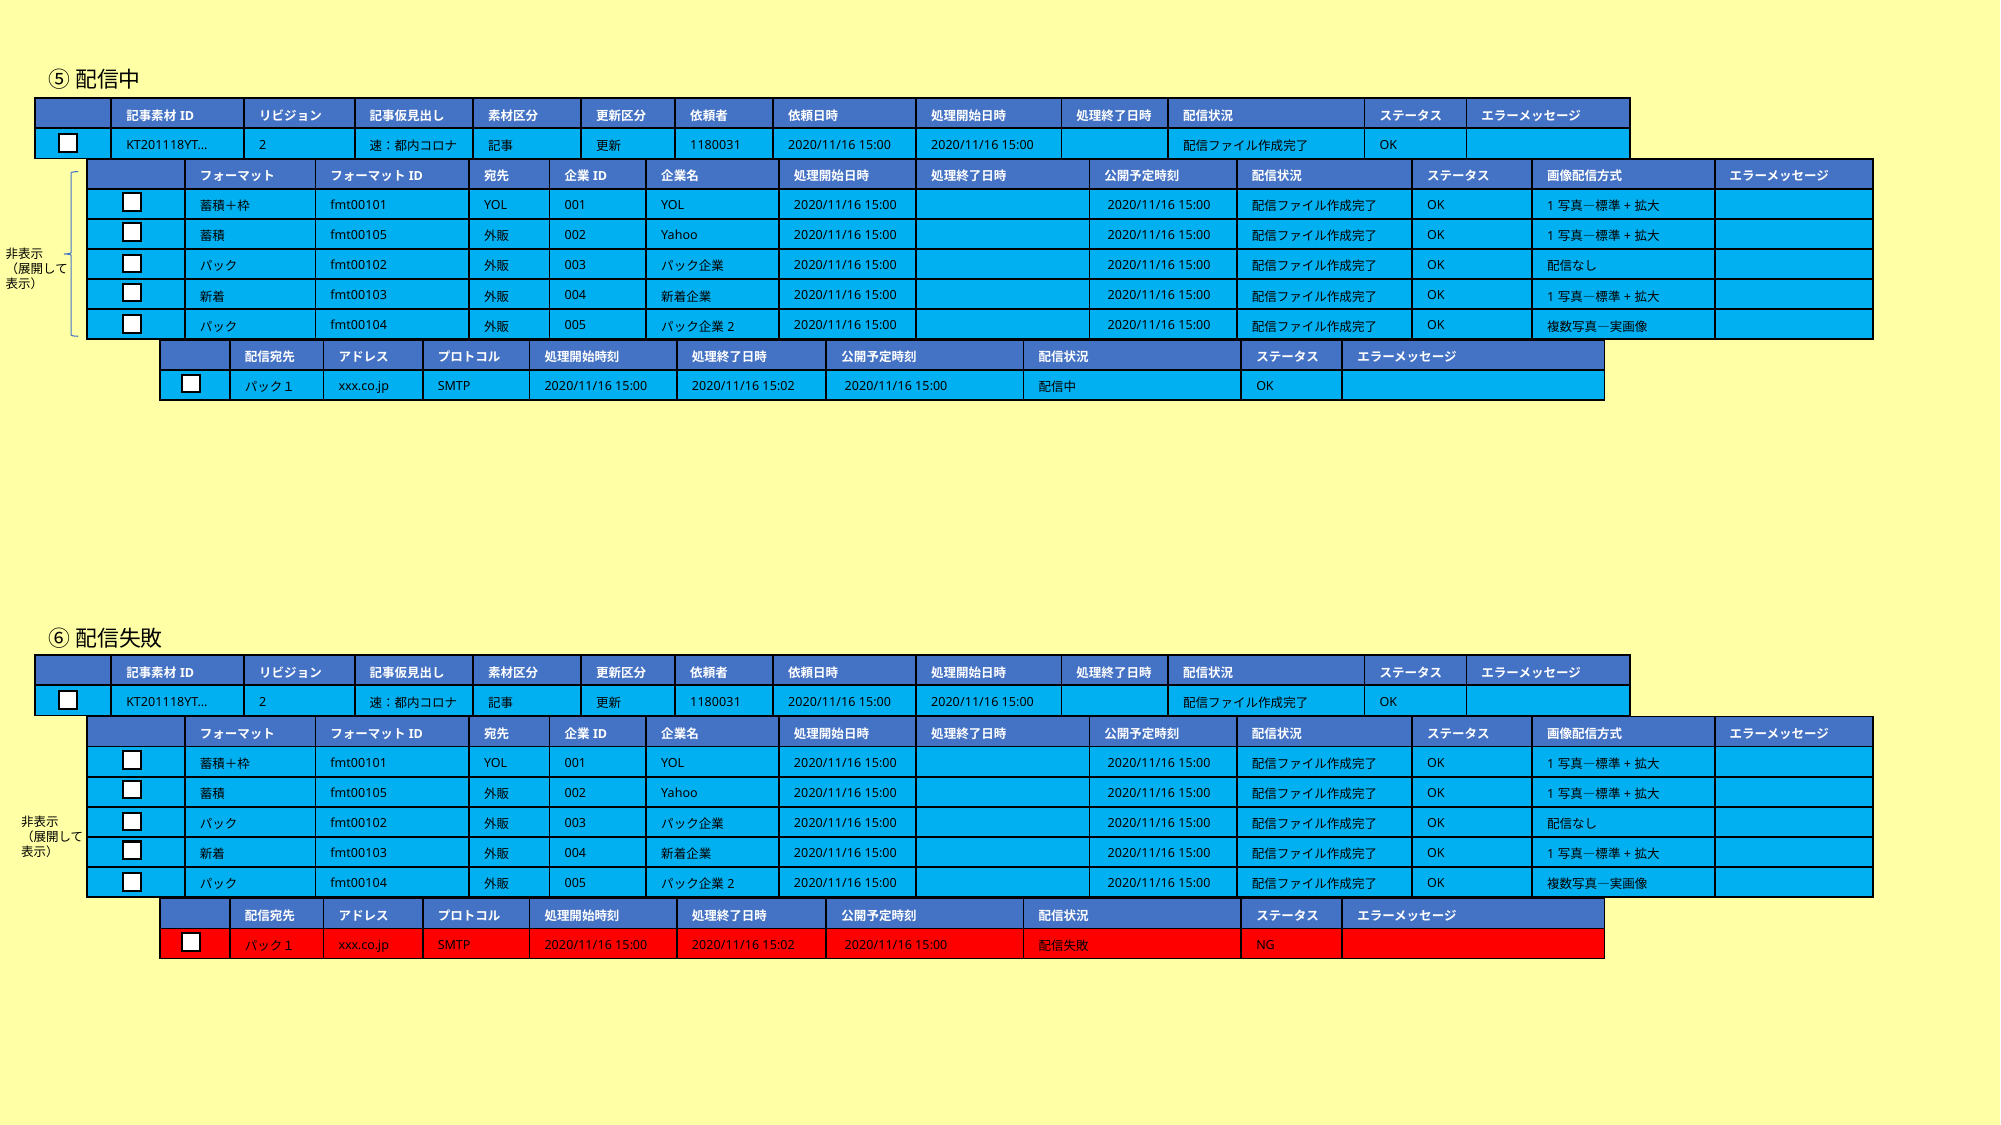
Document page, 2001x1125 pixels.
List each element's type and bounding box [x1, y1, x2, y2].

table_header [582, 656, 674, 684]
table_cell [647, 808, 778, 836]
table_cell [186, 220, 315, 248]
table_header [356, 656, 472, 684]
table_cell [550, 310, 645, 338]
table_cell [112, 686, 243, 715]
table_header [530, 341, 676, 369]
table_header [676, 656, 772, 684]
table_cell [161, 371, 229, 399]
table_cell [1090, 220, 1236, 248]
table_cell [1238, 747, 1411, 776]
table_cell [1024, 371, 1240, 399]
table_cell [231, 929, 323, 958]
table_cell [1467, 129, 1629, 158]
table_cell [780, 747, 915, 776]
table_header [186, 717, 315, 746]
table_header [774, 99, 915, 127]
table_cell [827, 371, 1023, 399]
table_cell [424, 371, 529, 399]
table_cell [1343, 929, 1604, 958]
table_cell [780, 250, 915, 278]
table_cell [1365, 686, 1466, 715]
table_cell [1090, 190, 1236, 218]
table_cell [470, 838, 549, 866]
table_header [88, 160, 184, 188]
table_header [774, 656, 915, 684]
table_cell [1467, 686, 1629, 715]
table_cell [550, 808, 645, 836]
table_cell [1242, 371, 1341, 399]
table_header [1242, 899, 1341, 928]
table_cell [550, 280, 645, 308]
table_header [1365, 656, 1466, 684]
table_cell [88, 310, 184, 338]
table_cell [550, 778, 645, 806]
table_header [917, 99, 1061, 127]
table_cell [186, 250, 315, 278]
table_header [1024, 899, 1240, 928]
table_header [917, 160, 1089, 188]
table_header [1024, 341, 1240, 369]
table_header [324, 899, 422, 928]
table_cell [1716, 250, 1872, 278]
table_cell [1716, 220, 1872, 248]
table_cell [1238, 280, 1411, 308]
table_cell [316, 808, 468, 836]
table_cell [1090, 310, 1236, 338]
table_cell [1238, 250, 1411, 278]
table_header [550, 160, 645, 188]
table_header [1090, 160, 1236, 188]
table_header [161, 899, 229, 928]
table_header [474, 99, 580, 127]
table_cell [1090, 280, 1236, 308]
table_header [1169, 99, 1364, 127]
table_cell [1413, 310, 1531, 338]
table_cell [530, 371, 676, 399]
table_cell [186, 808, 315, 836]
table_cell [917, 808, 1089, 836]
table_cell [470, 190, 549, 218]
table_cell [1238, 190, 1411, 218]
table_cell [1533, 310, 1714, 338]
table_cell [647, 250, 778, 278]
table_header [582, 99, 674, 127]
table_header [424, 341, 529, 369]
table_cell [1238, 778, 1411, 806]
table_cell [1090, 808, 1236, 836]
table_cell [647, 778, 778, 806]
table_cell [316, 747, 468, 776]
table_cell [316, 190, 468, 218]
table_cell [186, 190, 315, 218]
table_cell [917, 190, 1089, 218]
table_cell [141, 808, 184, 836]
table_cell [186, 778, 315, 806]
table_cell [917, 838, 1089, 866]
table_cell [1413, 250, 1531, 278]
table_cell [1090, 778, 1236, 806]
table_header [827, 899, 1023, 928]
table_cell [186, 868, 315, 896]
table_cell [917, 778, 1089, 806]
table_cell [1238, 310, 1411, 338]
table_cell [470, 747, 549, 776]
table_header [36, 99, 110, 127]
table_header [1467, 99, 1629, 127]
table_cell [1238, 838, 1411, 866]
table_cell [780, 868, 915, 896]
text_box [0, 0, 2000, 1125]
table_cell [917, 220, 1089, 248]
table_cell [1062, 686, 1167, 715]
table_cell [316, 250, 468, 278]
table_cell [88, 220, 122, 248]
table_cell [550, 868, 645, 896]
table_header [1413, 160, 1531, 188]
table_cell [88, 280, 122, 308]
table_cell [161, 929, 229, 958]
table_cell [1716, 190, 1872, 218]
table_header [470, 717, 549, 746]
table_cell [1090, 250, 1236, 278]
table_header [231, 899, 323, 928]
table_cell [647, 220, 778, 248]
table_cell [1533, 778, 1714, 806]
table_cell [550, 838, 645, 866]
table_header [470, 160, 549, 188]
table_cell [1090, 747, 1236, 776]
table_cell [1716, 868, 1872, 896]
table_cell [1533, 747, 1714, 776]
table_cell [1716, 778, 1872, 806]
table_cell [141, 250, 184, 278]
table_cell [1169, 129, 1364, 158]
table_cell [1413, 190, 1531, 218]
table_cell [470, 220, 549, 248]
table_cell [1238, 868, 1411, 896]
table_cell [186, 747, 315, 776]
table_cell [470, 808, 549, 836]
table_cell [316, 310, 468, 338]
table_cell [780, 310, 915, 338]
table_cell [550, 190, 645, 218]
table_cell [1413, 838, 1531, 866]
table_header [245, 99, 354, 127]
table_cell [647, 190, 778, 218]
table_header [1413, 717, 1531, 746]
table_cell [1062, 129, 1167, 158]
table_cell [1090, 868, 1236, 896]
table_cell [36, 686, 110, 715]
table_cell [647, 747, 778, 776]
table_cell [774, 686, 915, 715]
table_header [1343, 341, 1604, 369]
table_cell [36, 129, 110, 158]
table_cell [917, 250, 1089, 278]
table_header [1062, 656, 1167, 684]
table_cell [324, 371, 422, 399]
table_header [424, 899, 529, 928]
table_header [1533, 717, 1714, 746]
table_cell [1533, 808, 1714, 836]
table_header [324, 341, 422, 369]
table_header [1533, 160, 1714, 188]
table_cell [141, 280, 184, 308]
table_header [36, 656, 110, 684]
table_header [917, 656, 1061, 684]
table_header [316, 160, 468, 188]
table_header [780, 717, 915, 746]
table_header [1365, 99, 1466, 127]
table_cell [356, 129, 472, 158]
table_header [647, 717, 778, 746]
table_cell [245, 686, 354, 715]
table_cell [1238, 808, 1411, 836]
table_cell [647, 838, 778, 866]
table_cell [678, 929, 825, 958]
table_cell [474, 686, 580, 715]
table_cell [917, 310, 1089, 338]
table_cell [1533, 868, 1714, 896]
table_cell [1024, 929, 1240, 958]
table_cell [1238, 220, 1411, 248]
table_cell [550, 220, 645, 248]
table_cell [470, 778, 549, 806]
table_cell [88, 808, 122, 836]
table_header [316, 717, 468, 746]
table_cell [774, 129, 915, 158]
table_cell [470, 310, 549, 338]
table_cell [88, 778, 122, 806]
table_cell [550, 250, 645, 278]
table_header [112, 656, 243, 684]
table_cell [356, 686, 472, 715]
table_cell [530, 929, 676, 958]
table_header [245, 656, 354, 684]
table_header [678, 341, 825, 369]
table_cell [1413, 808, 1531, 836]
table_header [1716, 717, 1872, 746]
table_header [1238, 160, 1411, 188]
table_cell [917, 280, 1089, 308]
table_cell [676, 686, 772, 715]
table_header [1090, 717, 1236, 746]
table_cell [88, 747, 184, 776]
table_cell [245, 129, 354, 158]
table_cell [917, 747, 1089, 776]
table_cell [780, 838, 915, 866]
table_header [161, 341, 229, 369]
table_cell [1533, 220, 1714, 248]
table_cell [316, 868, 468, 896]
table_header [112, 99, 243, 127]
table_cell [827, 929, 1023, 958]
table_cell [186, 310, 315, 338]
table_cell [647, 310, 778, 338]
table_cell [780, 220, 915, 248]
table_cell [780, 280, 915, 308]
table_cell [1716, 838, 1872, 866]
table_cell [88, 838, 122, 866]
table_cell [780, 778, 915, 806]
table_cell [470, 868, 549, 896]
table_header [474, 656, 580, 684]
table_header [780, 160, 915, 188]
table_cell [676, 129, 772, 158]
table_cell [1169, 686, 1364, 715]
table_cell [186, 838, 315, 866]
table_cell [647, 280, 778, 308]
table_cell [1716, 280, 1872, 308]
table_cell [1533, 838, 1714, 866]
table_cell [470, 280, 549, 308]
table_cell [88, 868, 184, 896]
table_header [186, 160, 315, 188]
table_cell [1533, 280, 1714, 308]
table_header [1343, 899, 1604, 928]
table_header [550, 717, 645, 746]
table_cell [1413, 747, 1531, 776]
table_cell [1413, 778, 1531, 806]
table_cell [1533, 190, 1714, 218]
table_cell [1365, 129, 1466, 158]
table_header [231, 341, 323, 369]
table_cell [917, 868, 1089, 896]
table_cell [550, 747, 645, 776]
table_header [647, 160, 778, 188]
table_cell [88, 190, 184, 218]
table_cell [582, 129, 674, 158]
table_header [827, 341, 1023, 369]
table_cell [647, 868, 778, 896]
table_header [678, 899, 825, 928]
table_cell [424, 929, 529, 958]
table_cell [1242, 929, 1341, 958]
table_header [1242, 341, 1341, 369]
table_cell [186, 280, 315, 308]
table_cell [1343, 371, 1604, 399]
table_header [676, 99, 772, 127]
table_cell [582, 686, 674, 715]
table_cell [474, 129, 580, 158]
table_header [1169, 656, 1364, 684]
table_cell [141, 778, 184, 806]
table_cell [316, 838, 468, 866]
table_cell [88, 250, 122, 278]
table_header [1467, 656, 1629, 684]
table_cell [1413, 220, 1531, 248]
table_cell [1716, 808, 1872, 836]
table_cell [917, 686, 1061, 715]
table_header [917, 717, 1089, 746]
table_header [356, 99, 472, 127]
table_header [1238, 717, 1411, 746]
table_cell [1533, 250, 1714, 278]
table_cell [231, 371, 323, 399]
table_header [88, 717, 184, 746]
table_cell [316, 220, 468, 248]
table_cell [141, 220, 184, 248]
table_cell [316, 280, 468, 308]
table_header [1062, 99, 1167, 127]
table_cell [1716, 310, 1872, 338]
table_cell [316, 778, 468, 806]
table_cell [1716, 747, 1872, 776]
table_cell [112, 129, 243, 158]
table_header [530, 899, 676, 928]
table_header [1716, 160, 1872, 188]
table_cell [141, 838, 184, 866]
table_cell [324, 929, 422, 958]
table_cell [678, 371, 825, 399]
table_cell [780, 808, 915, 836]
table_cell [1090, 838, 1236, 866]
table_cell [1413, 280, 1531, 308]
table_cell [917, 129, 1061, 158]
table_cell [780, 190, 915, 218]
table_cell [470, 250, 549, 278]
table_cell [1413, 868, 1531, 896]
